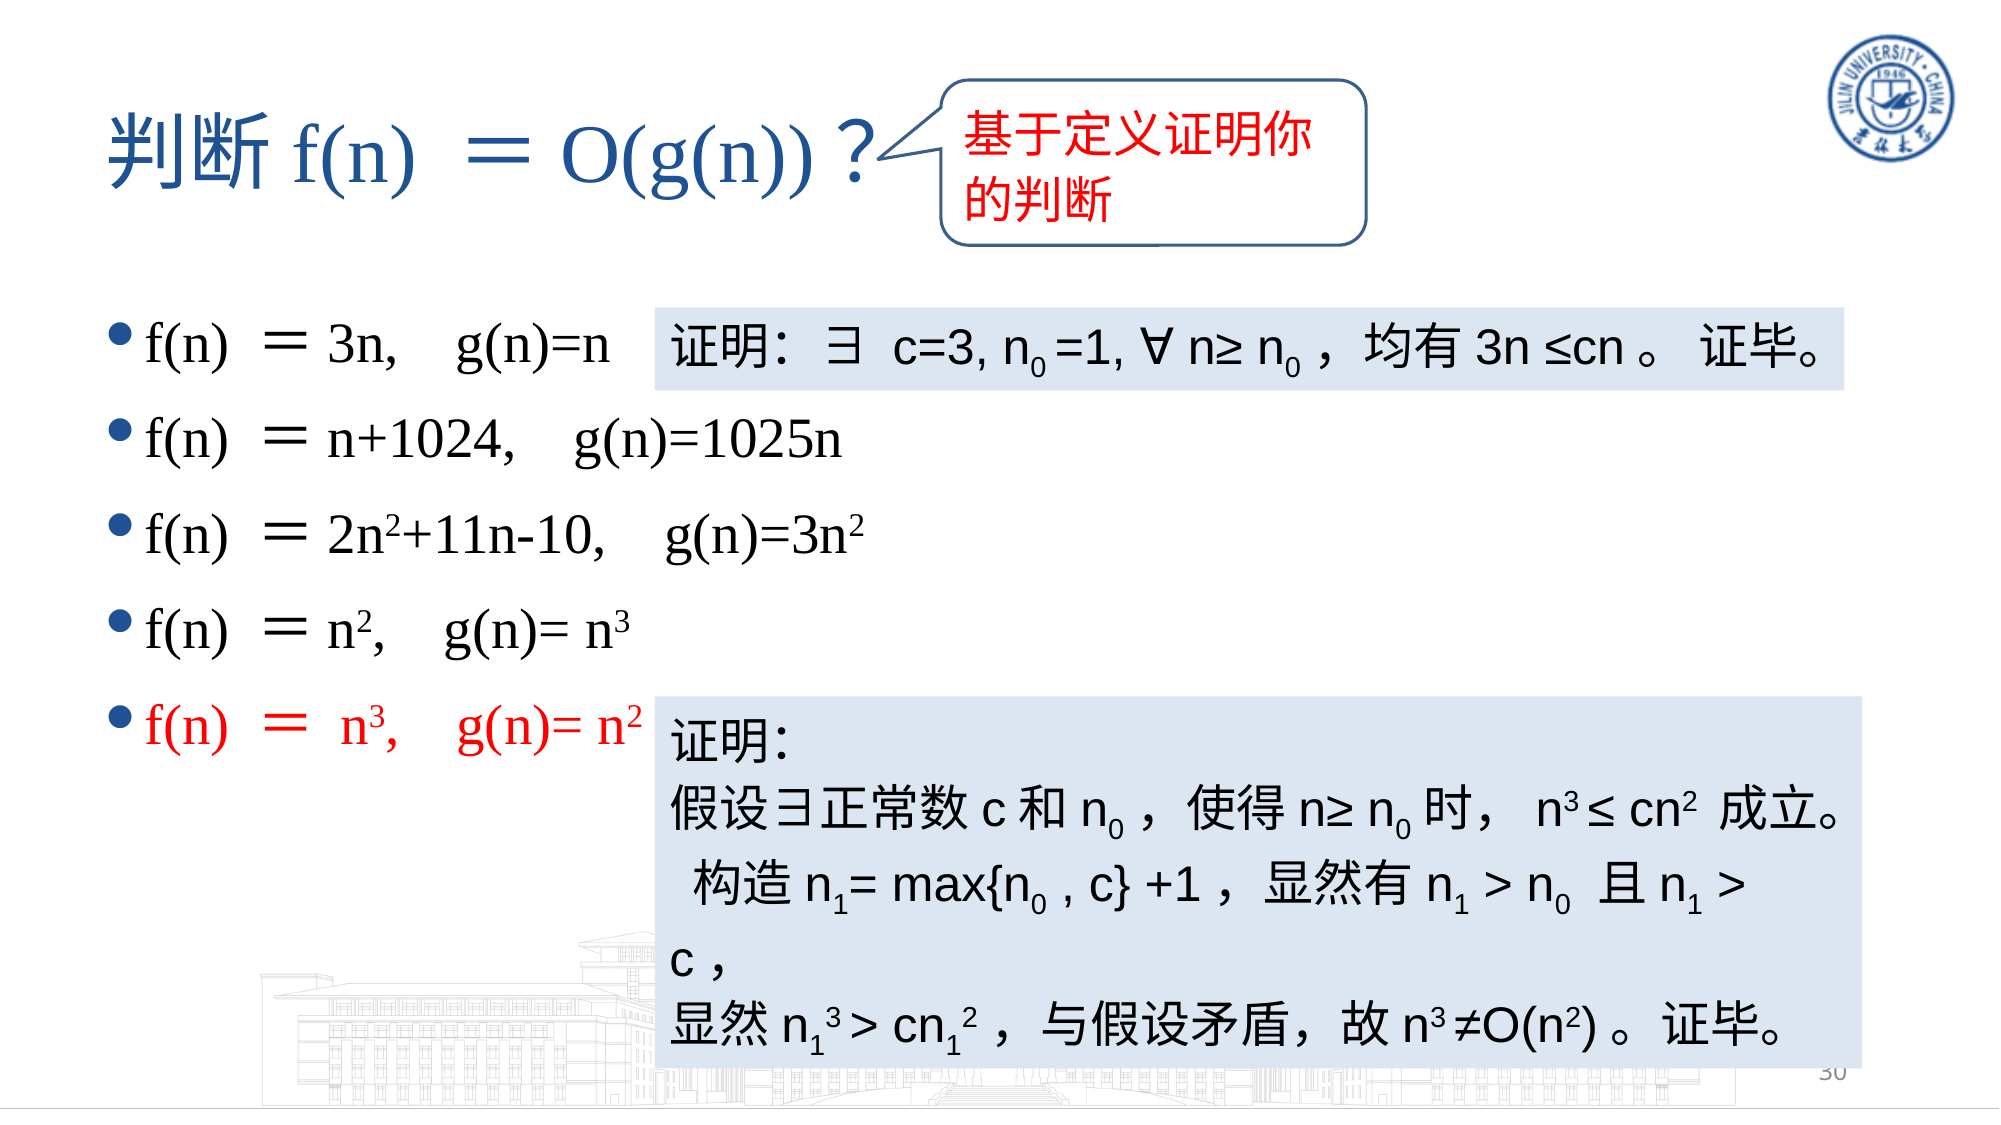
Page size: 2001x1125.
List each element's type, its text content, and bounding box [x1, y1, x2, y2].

title 判断f(n) ＝O(g(n))？ [90, 42, 1441, 268]
text_box 基于定义证明你的判断 [876, 78, 1368, 247]
picture [1824, 15, 1965, 173]
text_box 证明：∃ c=3, n0 =1, ∀ n≥ n0，均有3n ≤cn。 证毕。 [654, 307, 1845, 391]
slide_number 30 [1412, 1069, 1863, 1103]
list f(n) ＝3n, g(n)=n f(n) ＝n+1024, g(n)=1025n f(n) ＝2n2+11n-10, g(n)=3n2 f(n) ＝n2, g(n)= n3 f(n) ＝ n3, g(n)= n2 [90, 290, 888, 838]
text_box 证明： 假设∃正常数c和n0，使得n≥ n0时，n3 ≤ cn2 成立。 构造n1= max{n0 , c} +1，显然有n1 > n0 且n1 > c， 显然n13 > cn12，与假设矛盾，故n3 ≠O(n2)。证毕。 [654, 696, 1863, 1069]
table_header n [0, 897, 1999, 1109]
